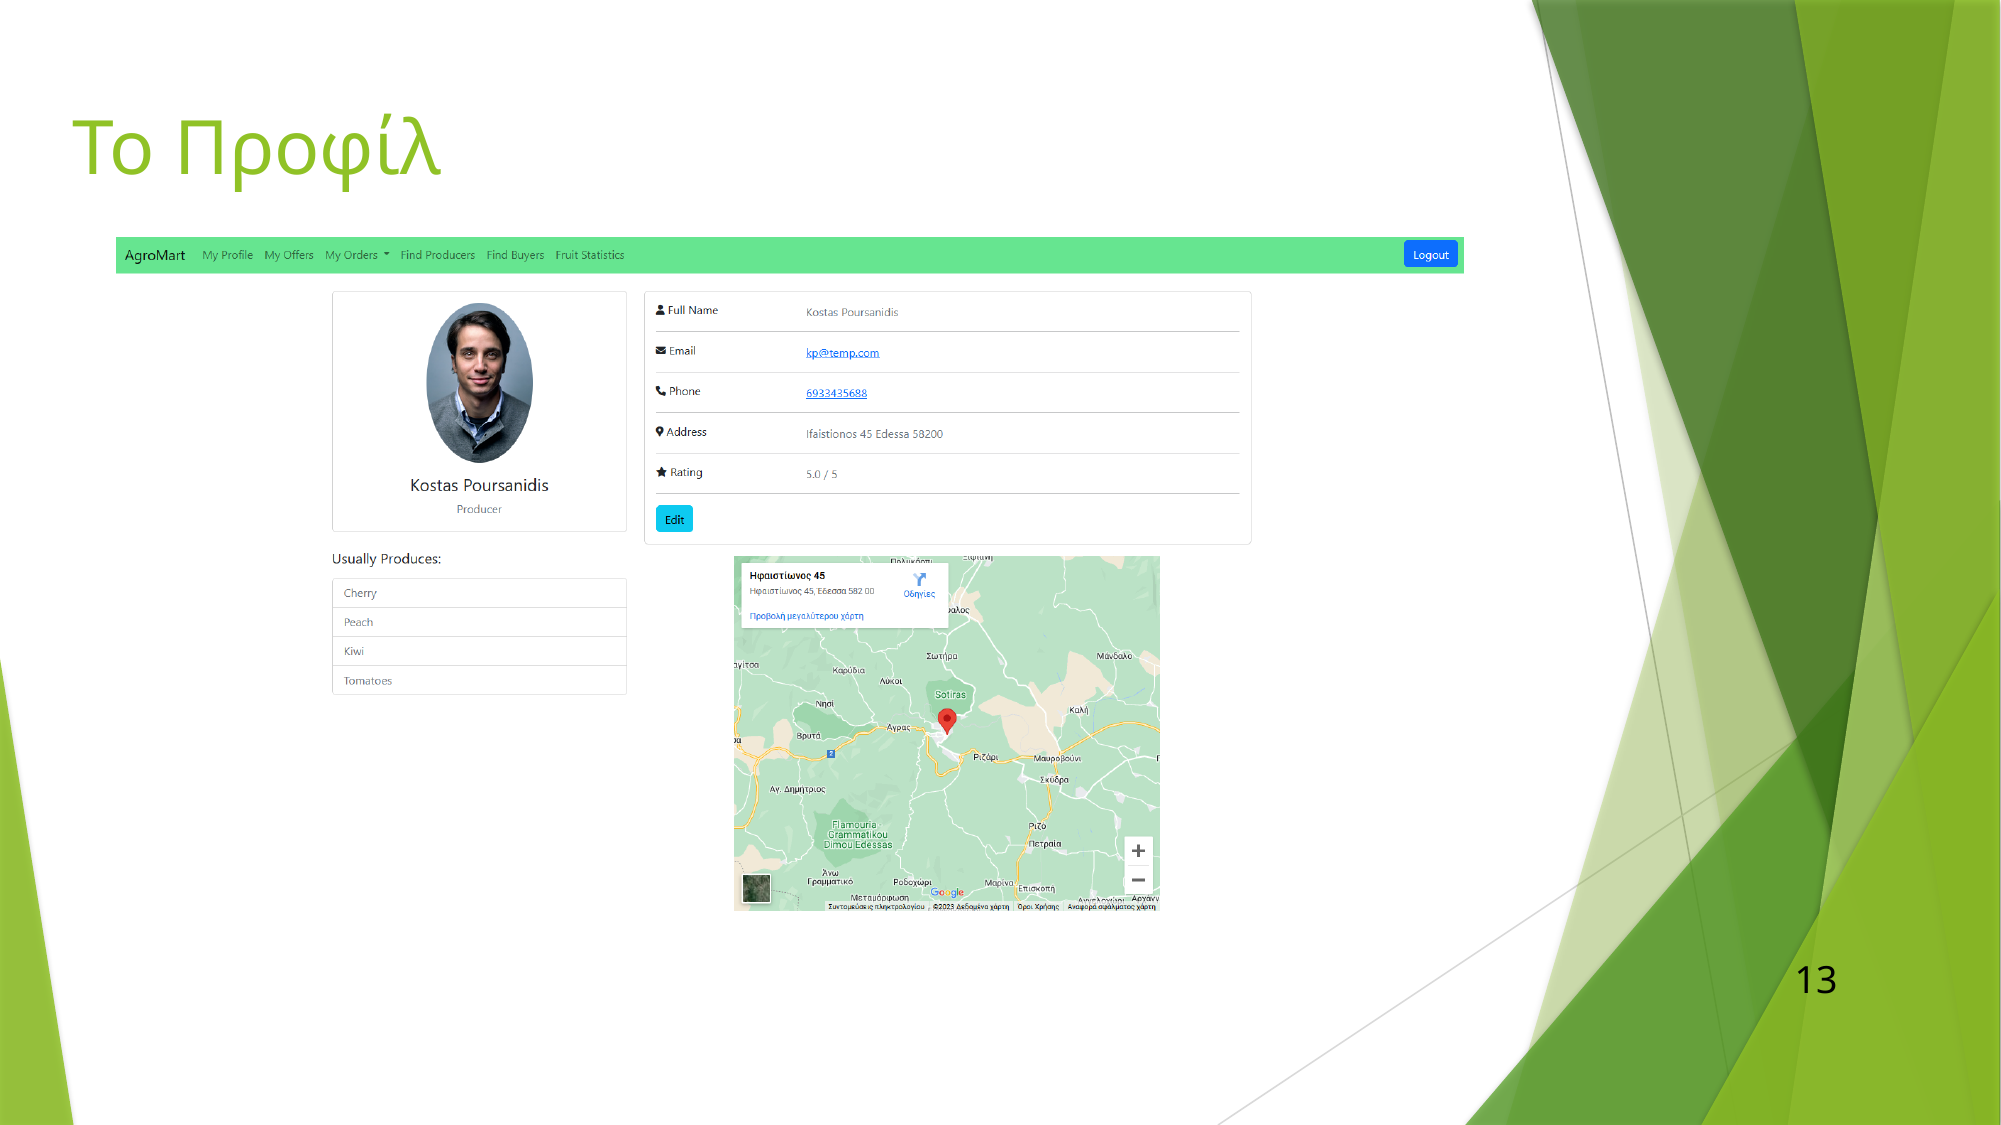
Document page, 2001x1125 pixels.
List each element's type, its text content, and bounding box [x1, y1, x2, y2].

picture [115, 237, 1464, 913]
text_box 13 [1779, 948, 1994, 1015]
title Το Προφίλ [57, 92, 1357, 208]
